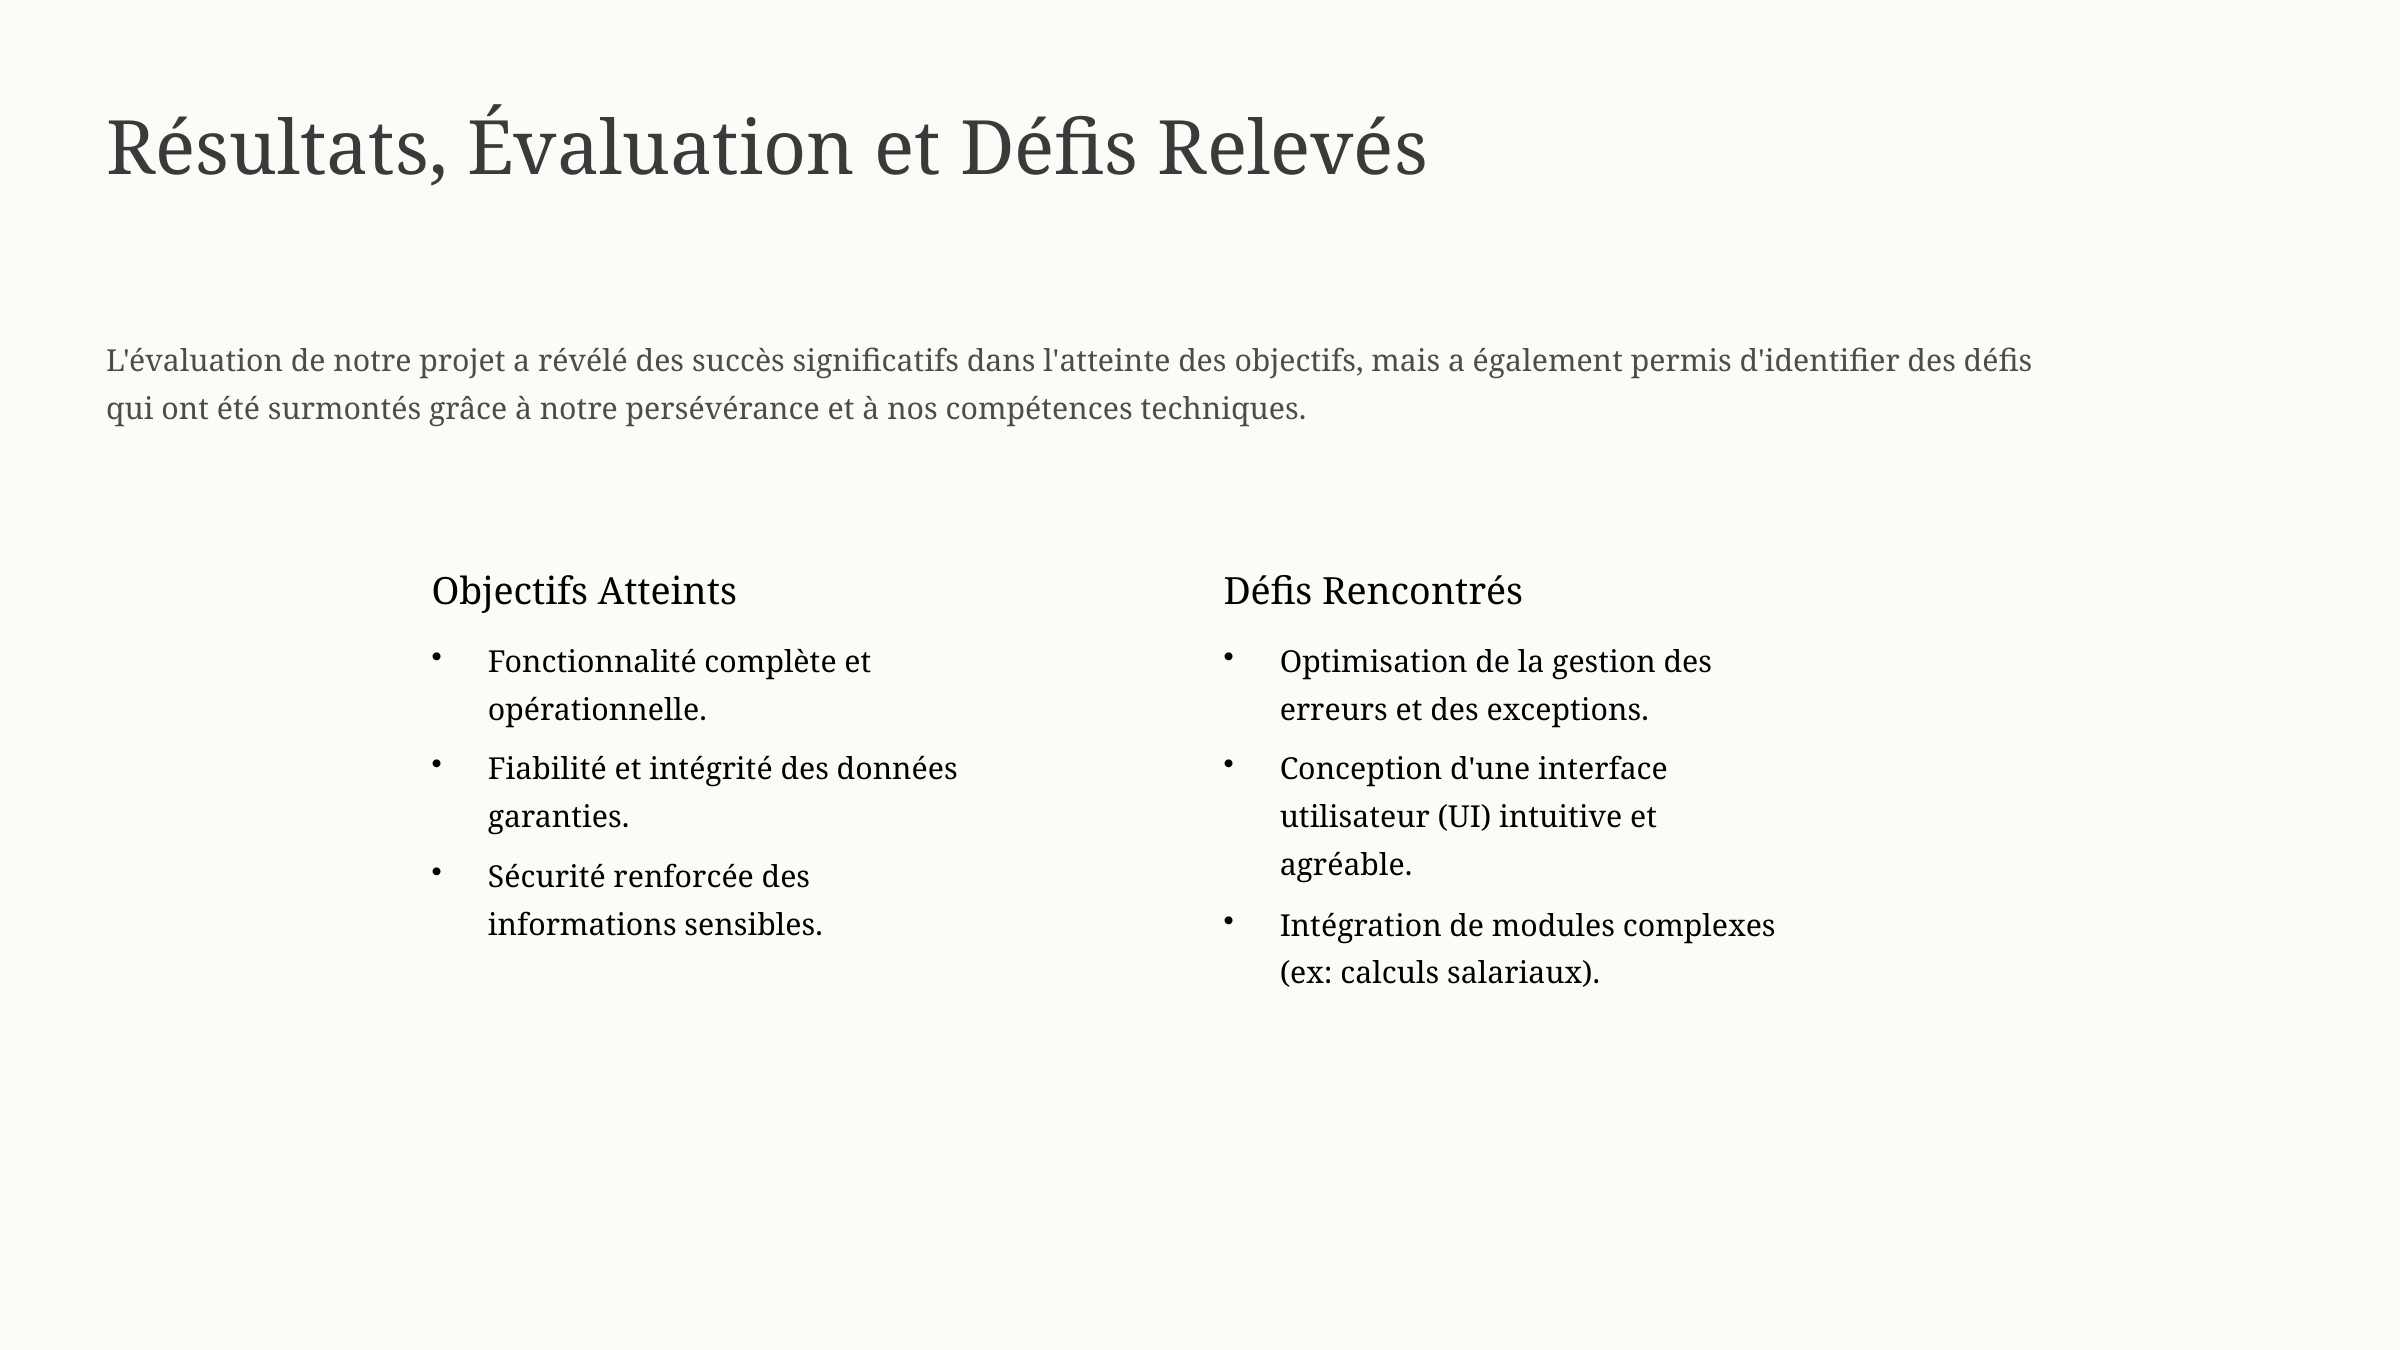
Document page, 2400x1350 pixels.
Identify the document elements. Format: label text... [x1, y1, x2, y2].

text_box L'évaluation de notre projet a révélé des succès significatifs dans l'atteinte des objectifs, mais a également permis d'identifier des défis qui ont été surmontés grâce à notre persévérance et à nos compétences techniques. [106, 329, 2065, 476]
text_box Résultats, Évaluation et Défis Relevés [106, 94, 1681, 284]
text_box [431, 564, 998, 943]
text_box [1223, 564, 1789, 992]
